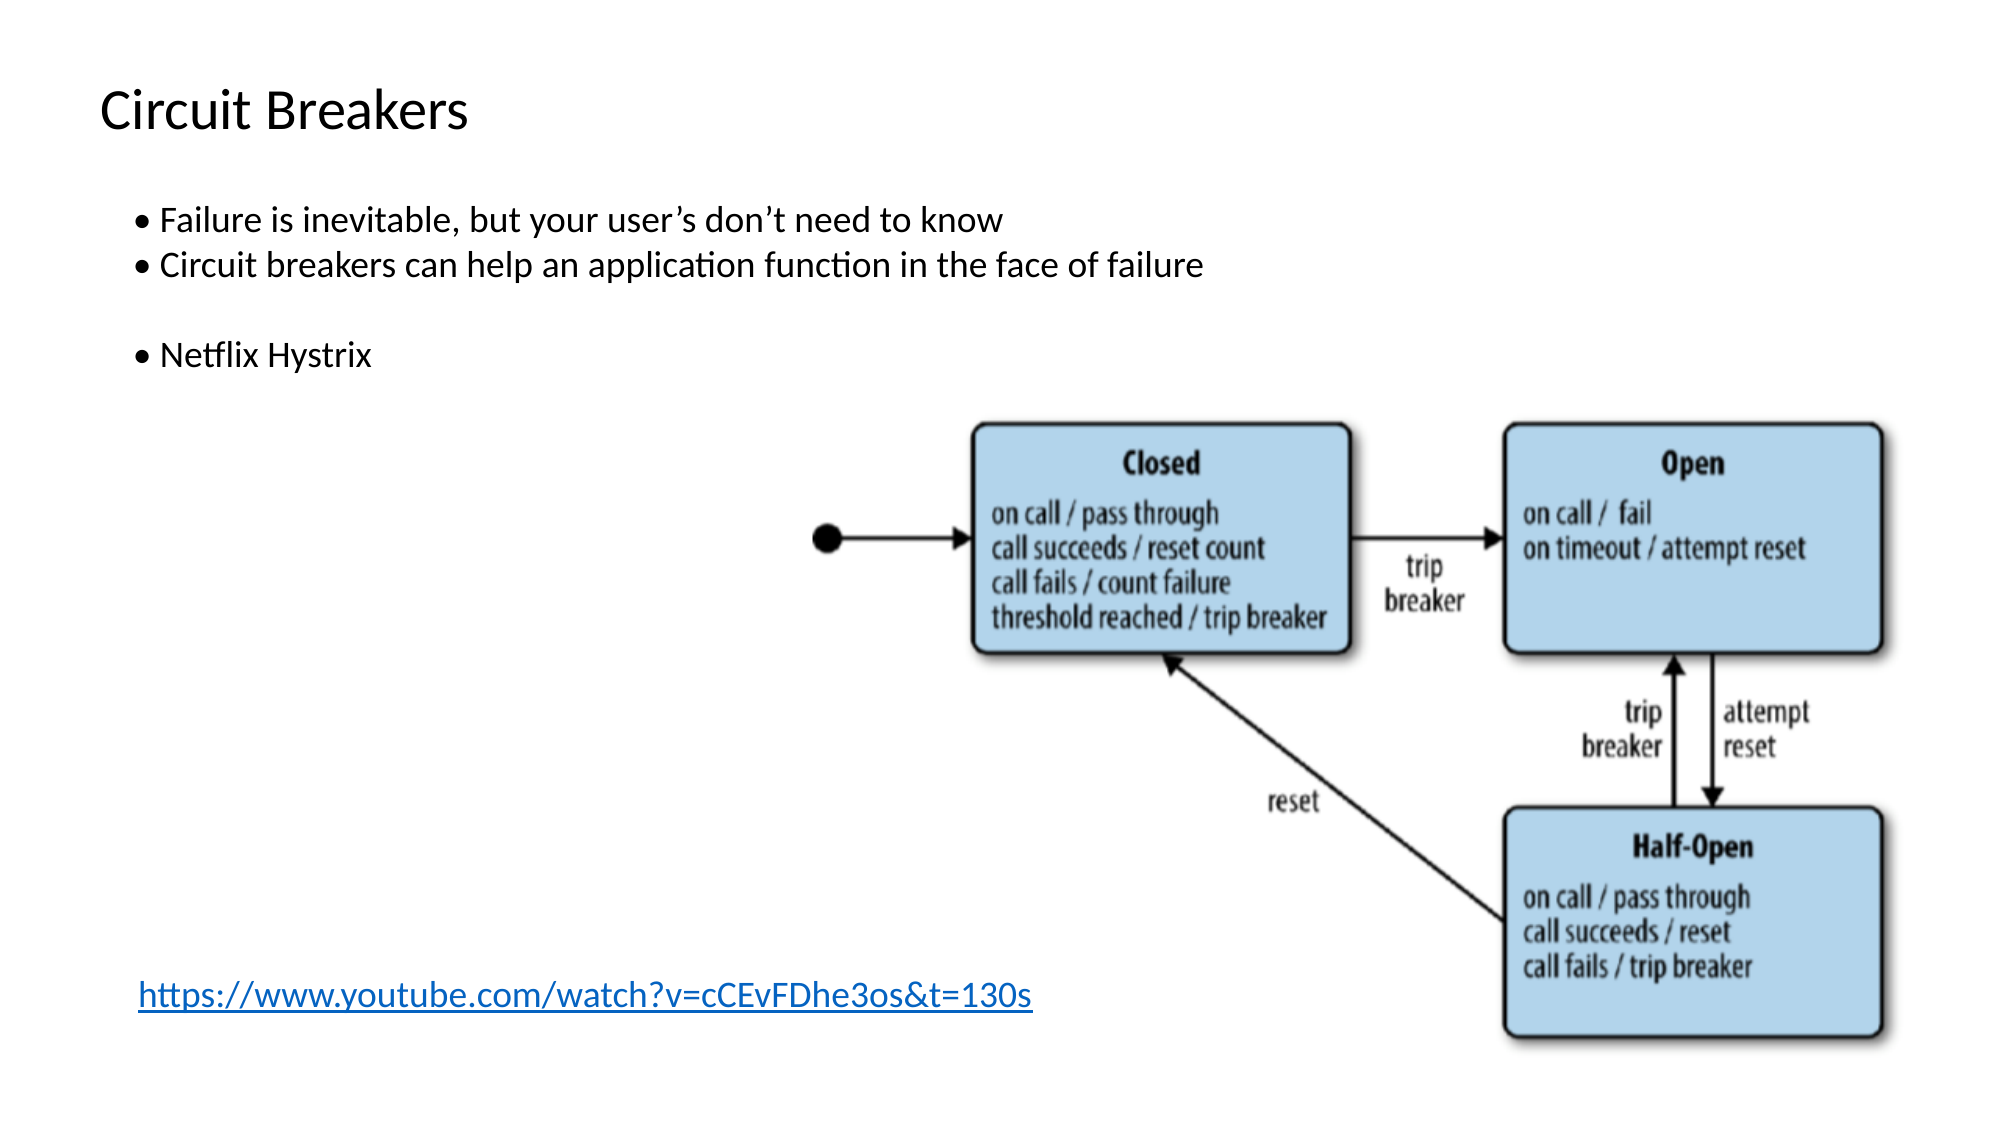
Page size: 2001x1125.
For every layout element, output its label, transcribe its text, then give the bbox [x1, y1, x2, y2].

text_box https://www.youtube.com/watch?v=cCEvFDhe3os&t=130s [123, 962, 780, 1023]
picture [780, 402, 1950, 1059]
text_box Circuit Breakers [86, 63, 485, 149]
text_box • Failure is inevitable, but your user’s don’t need to know • Circuit breakers can help an application function in the face of failure • Netflix Hystrix [118, 187, 1558, 382]
